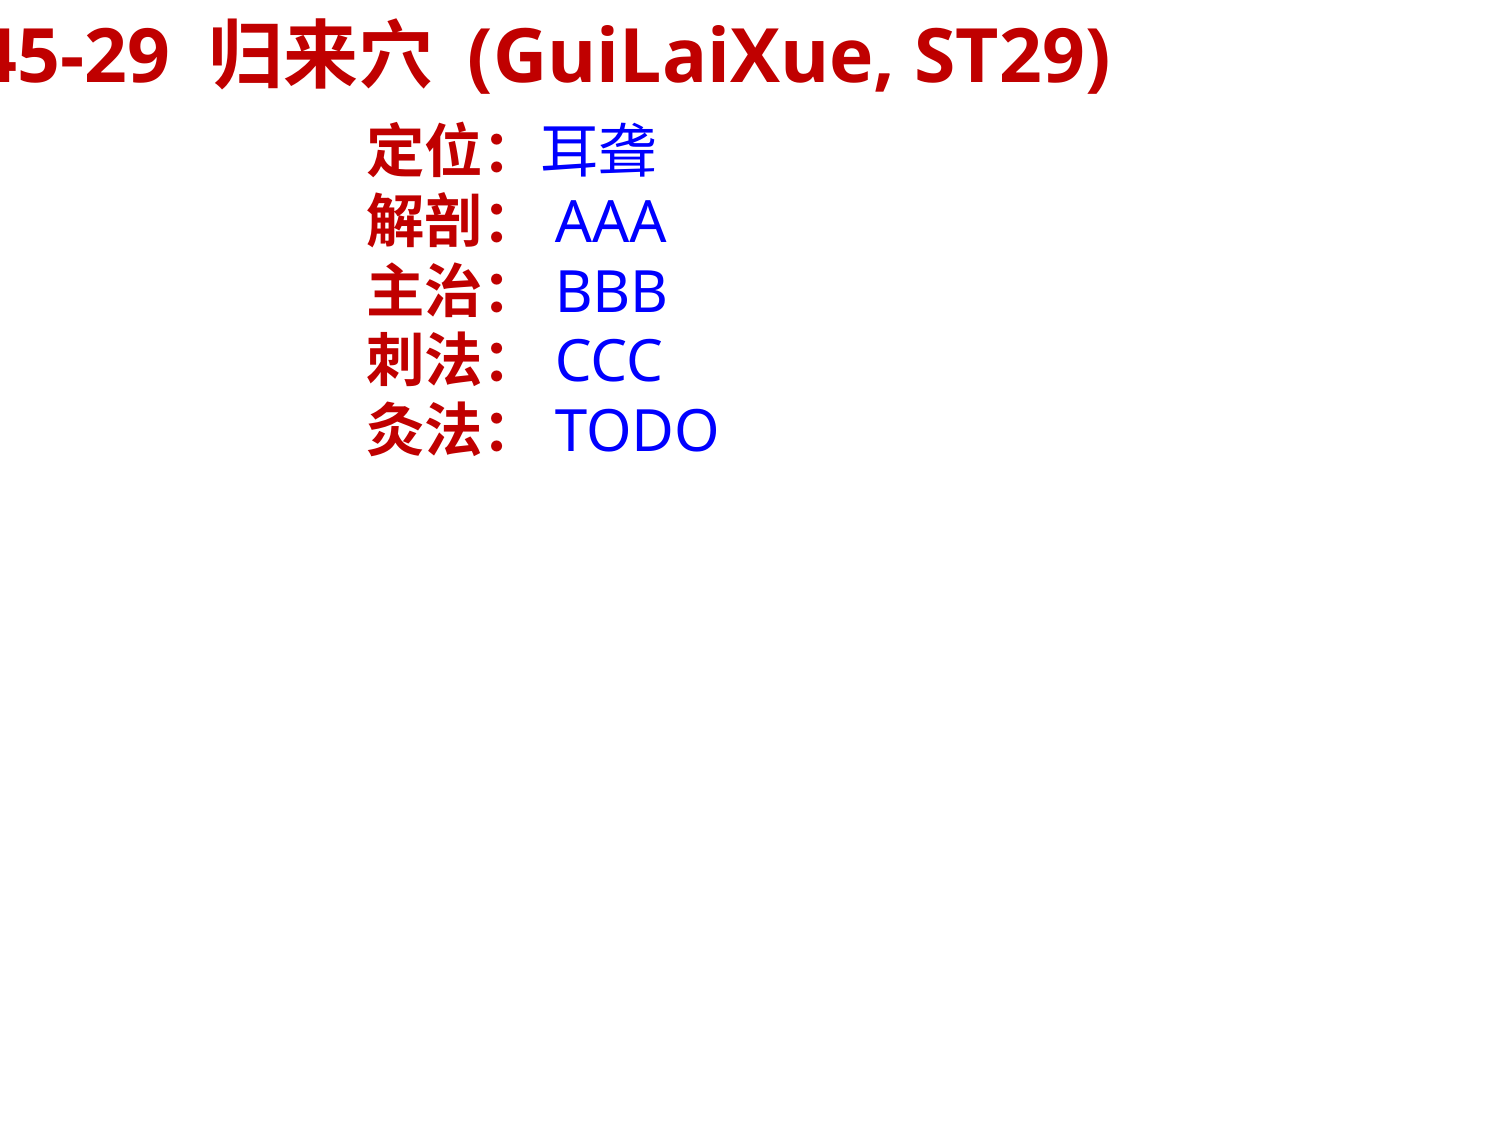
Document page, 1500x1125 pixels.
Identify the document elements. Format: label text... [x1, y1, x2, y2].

text_box 定位：耳聋 解剖：AAA 主治：BBB 刺法：CCC 灸法：TODO [351, 106, 735, 471]
text_box 45-29 归来穴 (GuiLaiXue, ST29) [0, 0, 1127, 105]
